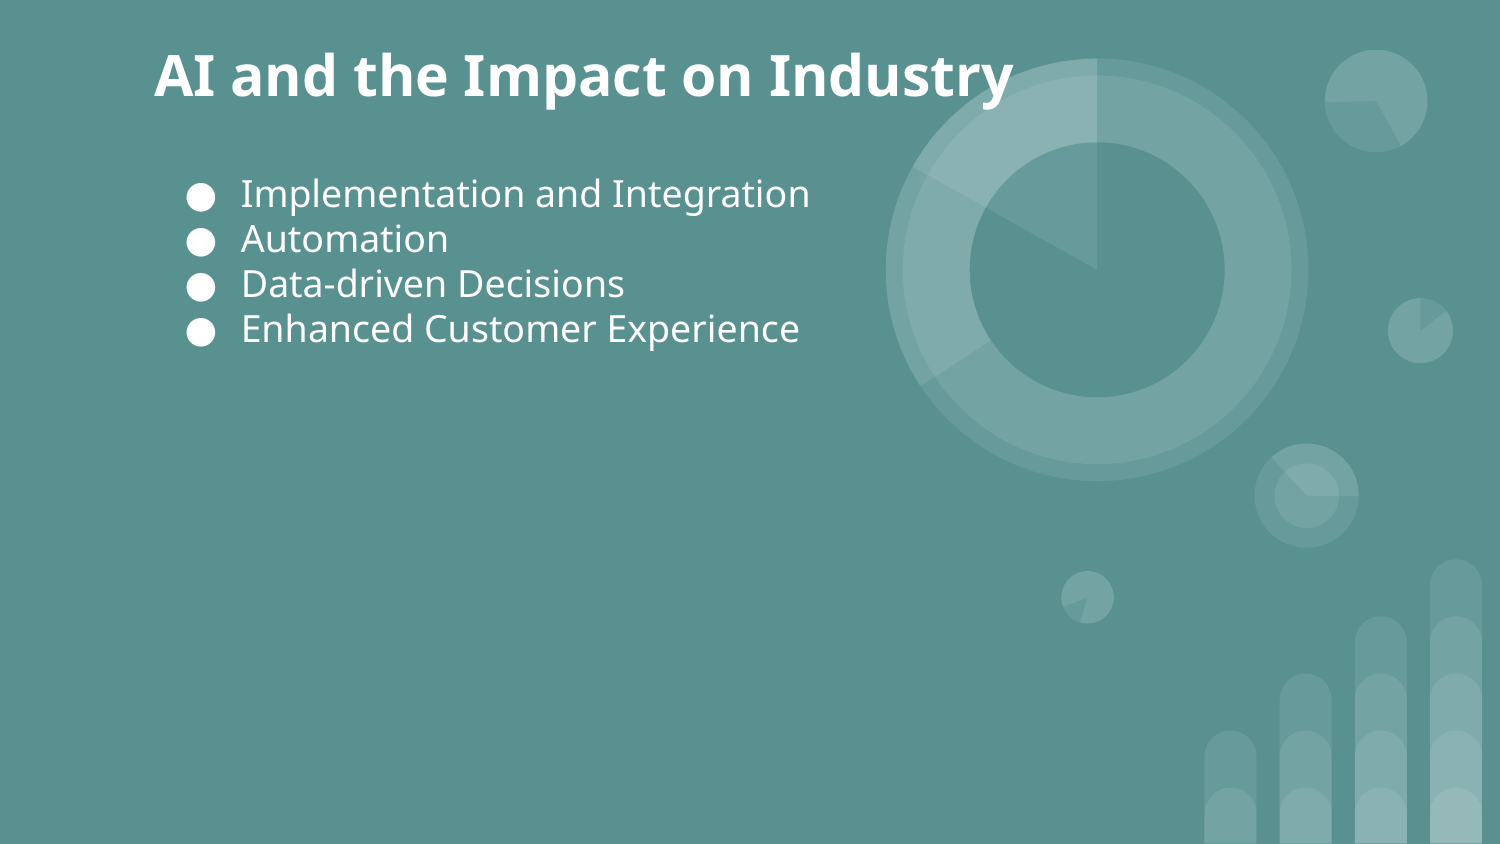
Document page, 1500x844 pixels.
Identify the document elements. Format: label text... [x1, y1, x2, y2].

subtitle Implementation and Integration Automation Data-driven Decisions Enhanced Customer Experience [150, 155, 849, 824]
title AI and the Impact on Industry [139, 6, 1203, 142]
